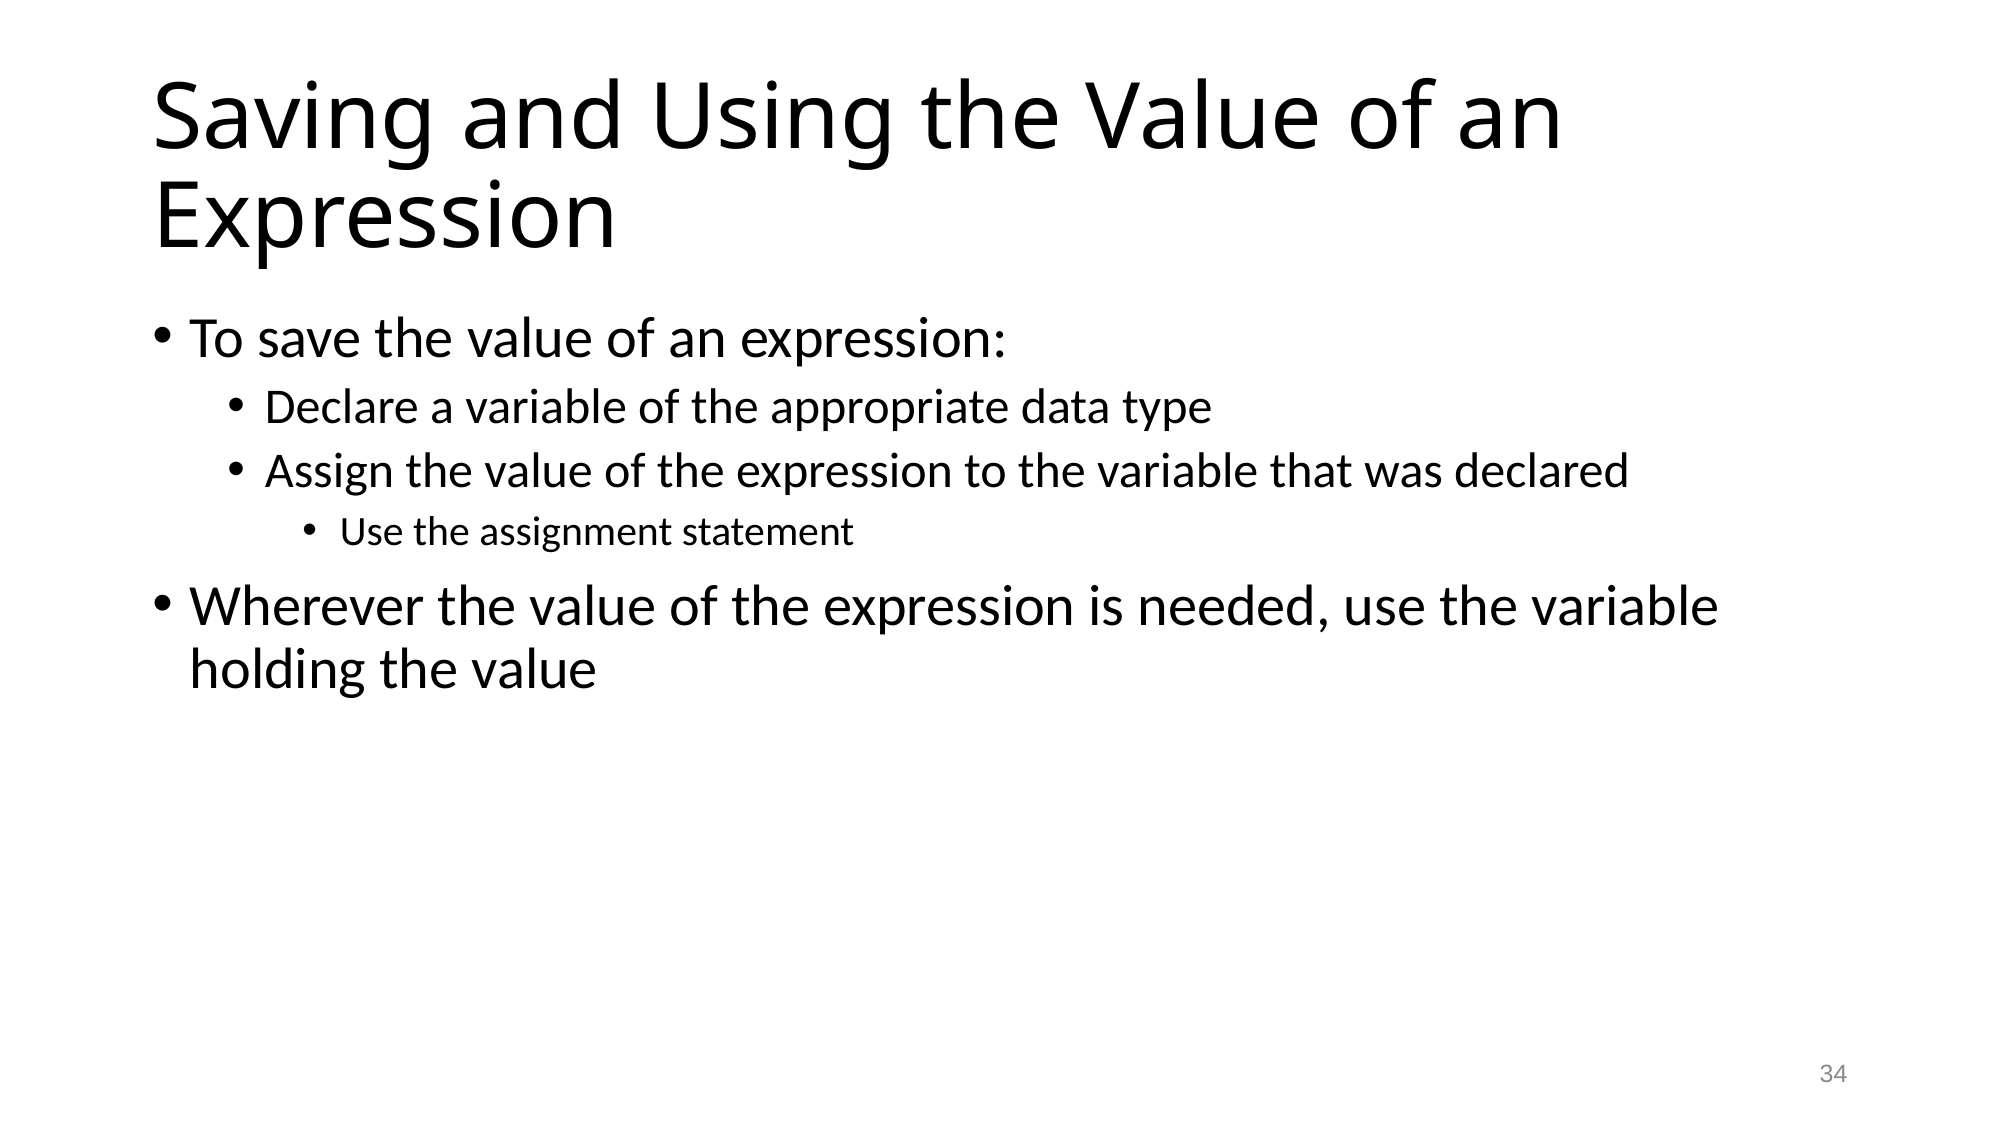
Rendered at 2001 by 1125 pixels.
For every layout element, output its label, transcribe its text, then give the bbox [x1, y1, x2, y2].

title Saving and Using the Value of an Expression [137, 59, 1863, 278]
list To save the value of an expression: Declare a variable of the appropriate data type Assign the value of the expression to the variable that was declared Use the assignment statement Wherever the value of the expression is needed, use the variable holding the value [137, 299, 1863, 1014]
slide_number 34 [1412, 1042, 1863, 1103]
